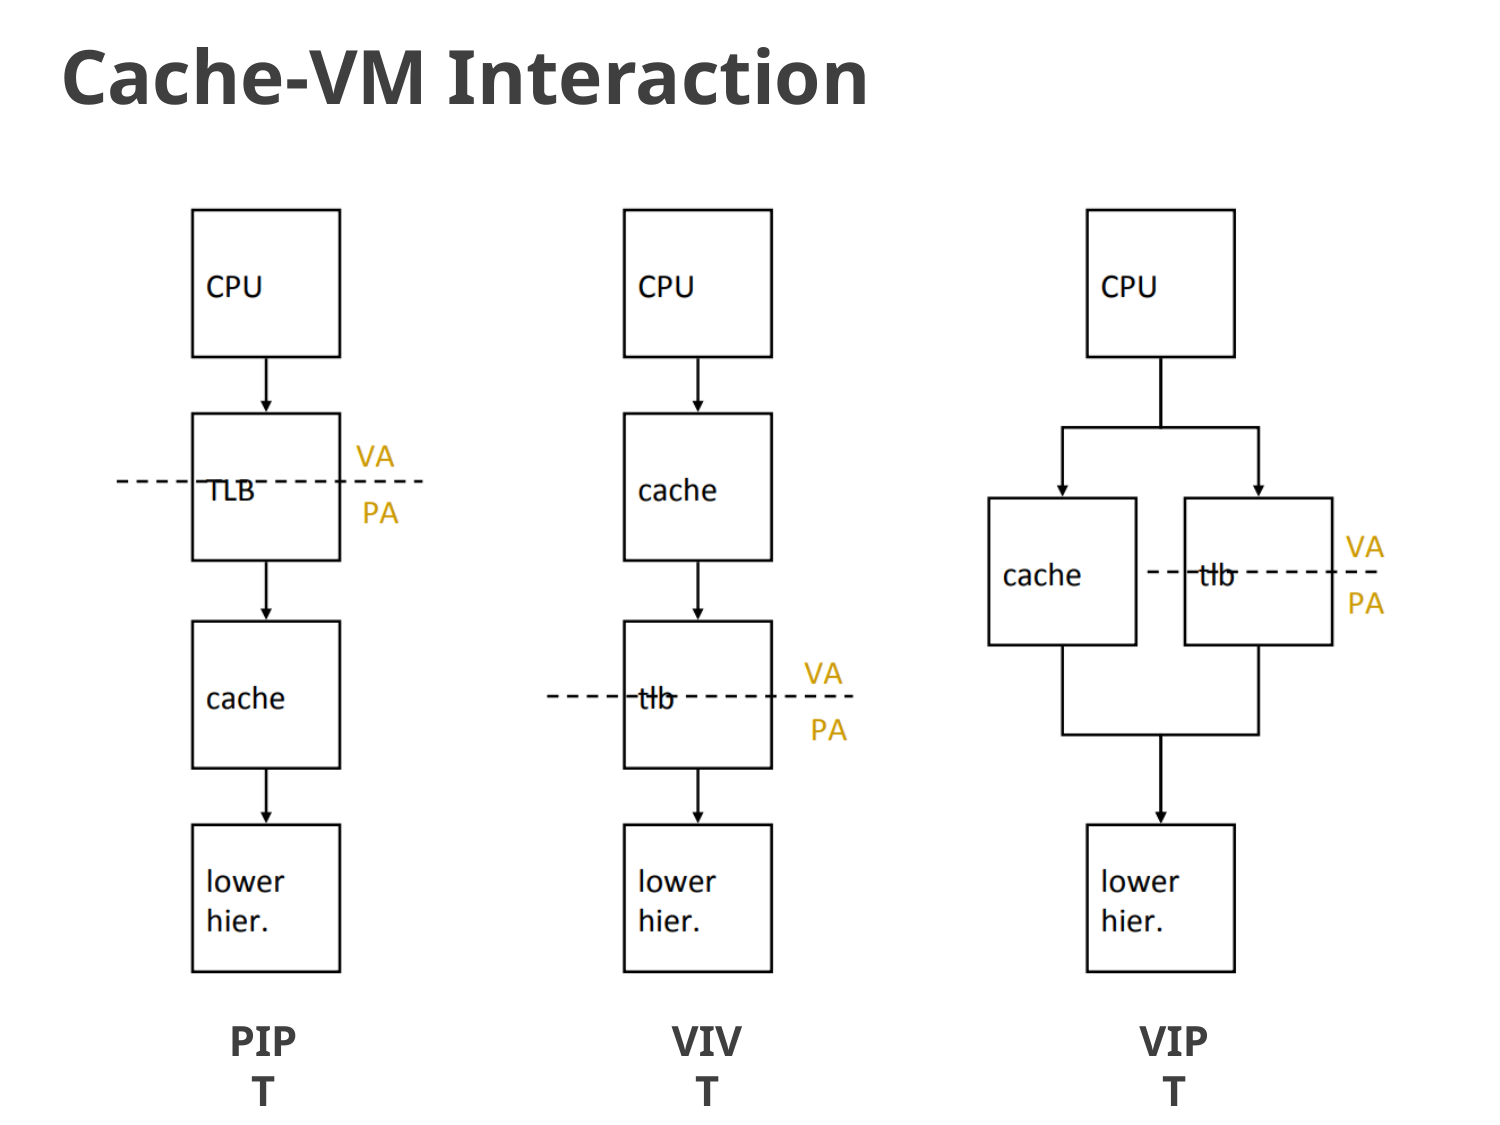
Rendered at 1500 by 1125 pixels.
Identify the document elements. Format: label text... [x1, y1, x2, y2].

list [101, 191, 1399, 989]
title Cache-VM Interaction [0, 0, 1500, 150]
text_box VIPT [1117, 1007, 1231, 1073]
text_box VIVT [650, 1007, 764, 1073]
text_box PIPT [206, 1007, 320, 1073]
